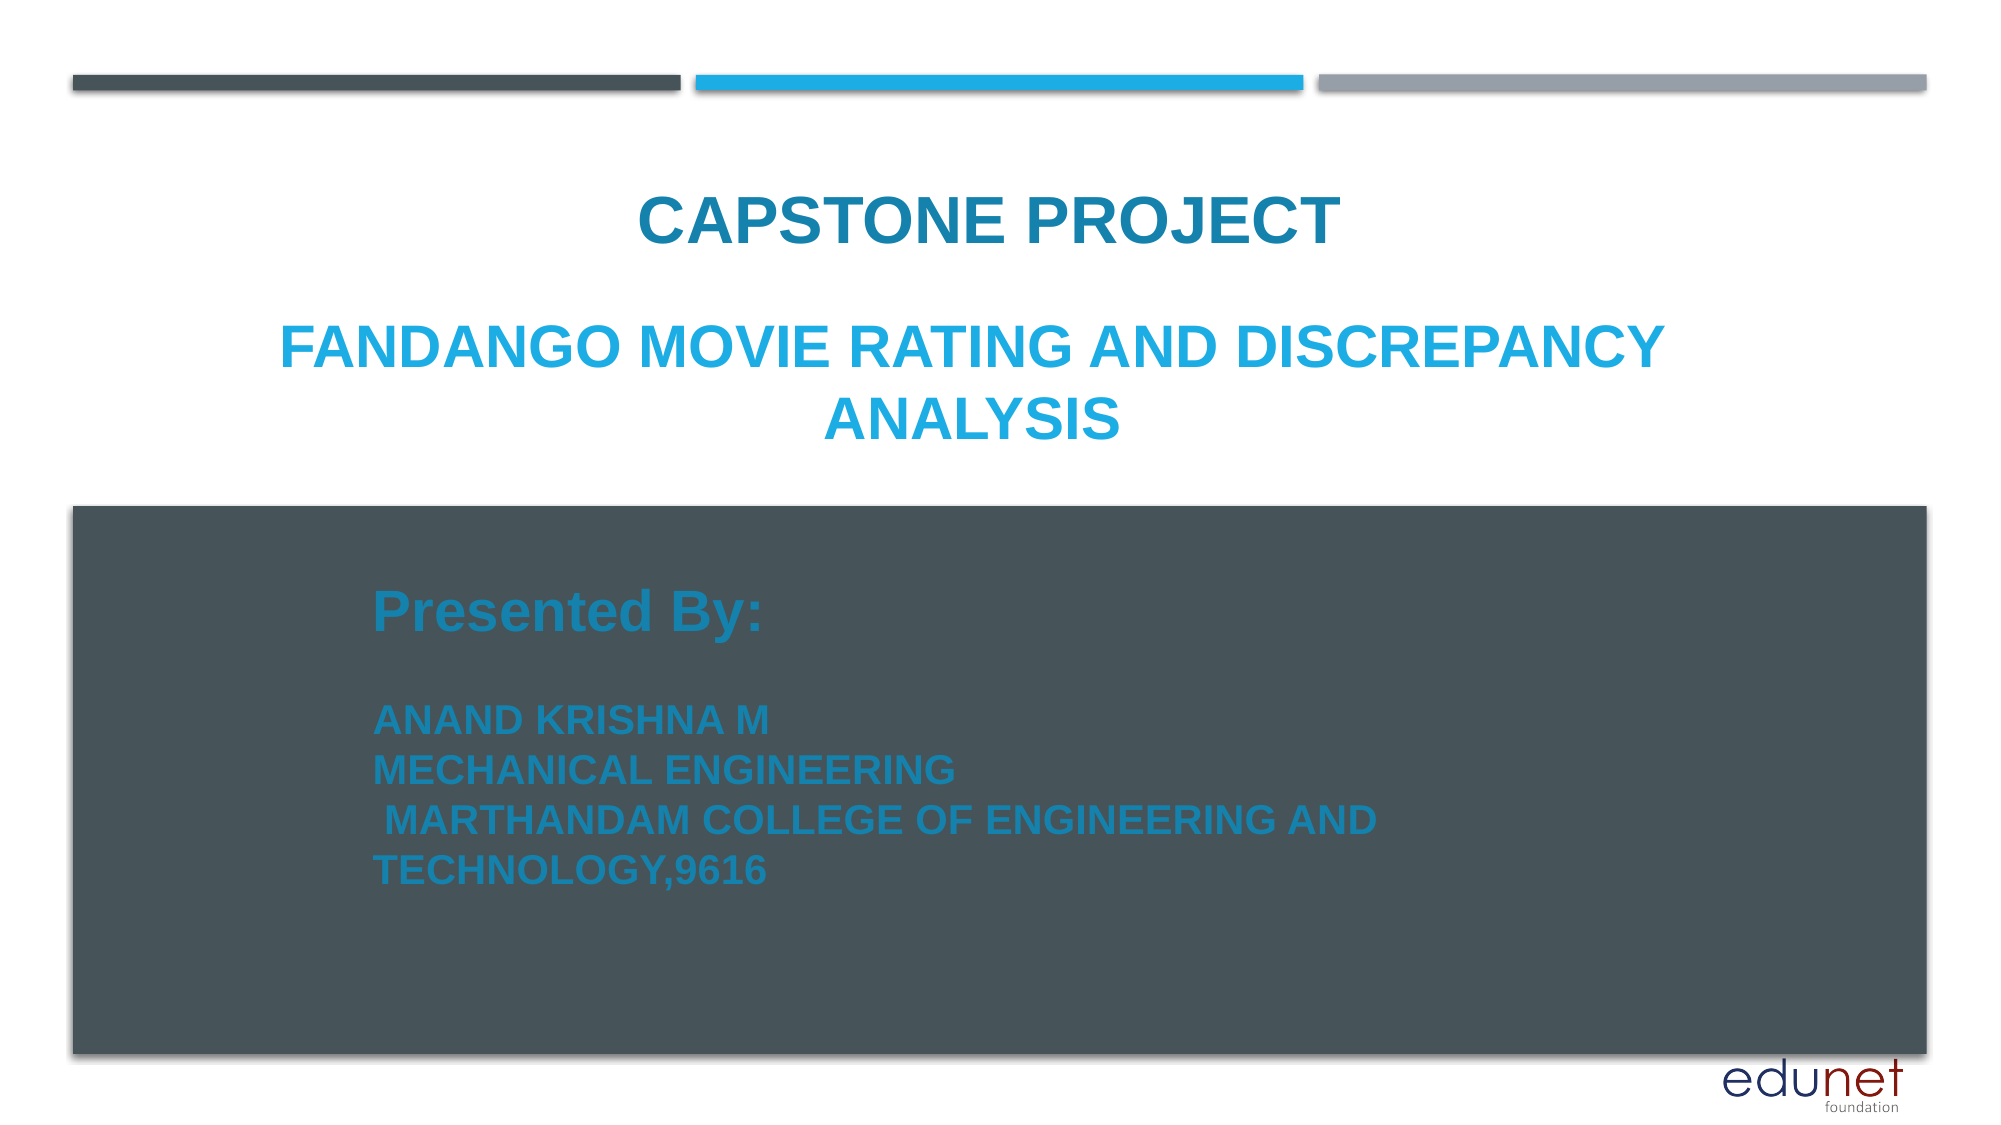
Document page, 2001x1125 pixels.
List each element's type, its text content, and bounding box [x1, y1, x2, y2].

text_box Presented By: ANAND KRISHNA M MECHANICAL ENGINEERING MARTHANDAM COLLEGE OF ENGINEERING AND TECHNOLOGY,9616 [357, 565, 1823, 951]
picture [1719, 1056, 1905, 1116]
text_box CAPSTONE PROJECT [0, 169, 2000, 265]
title FANDANGO MOVIE RATING AND DISCREPANCY ANALYSIS [222, 298, 1723, 460]
